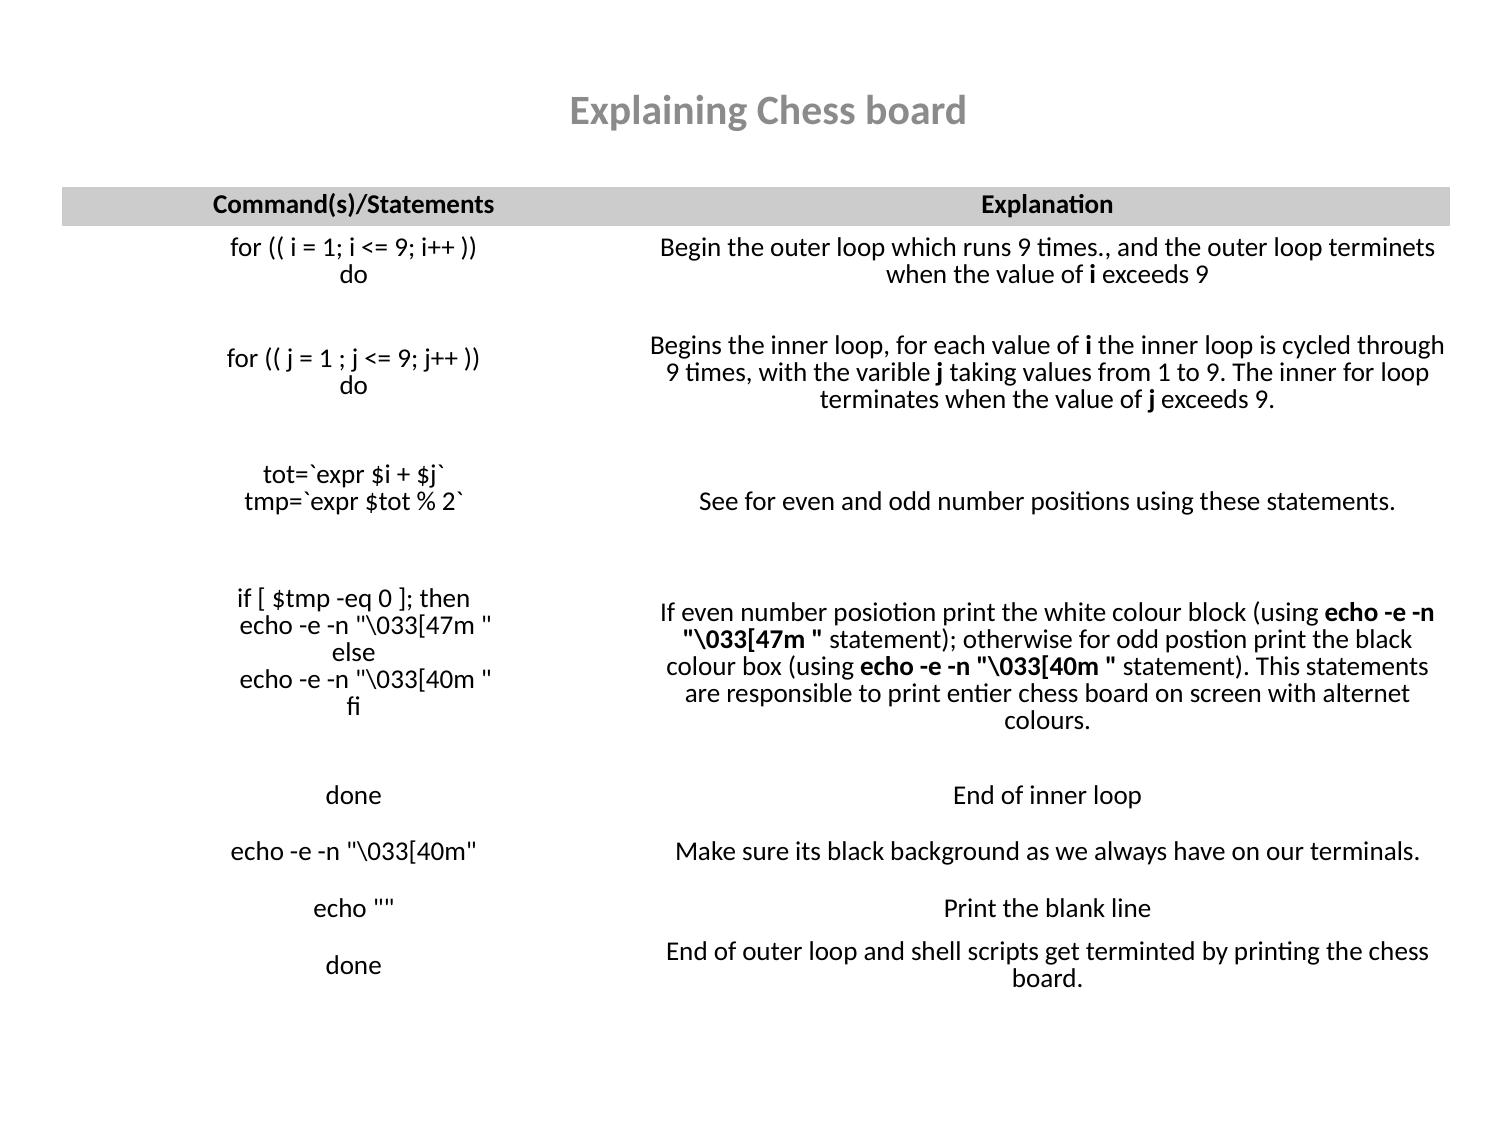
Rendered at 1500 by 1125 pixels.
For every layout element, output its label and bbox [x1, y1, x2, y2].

table_cell [62, 226, 1450, 1005]
table_header [62, 187, 1450, 226]
subtitle [75, 75, 1463, 1125]
